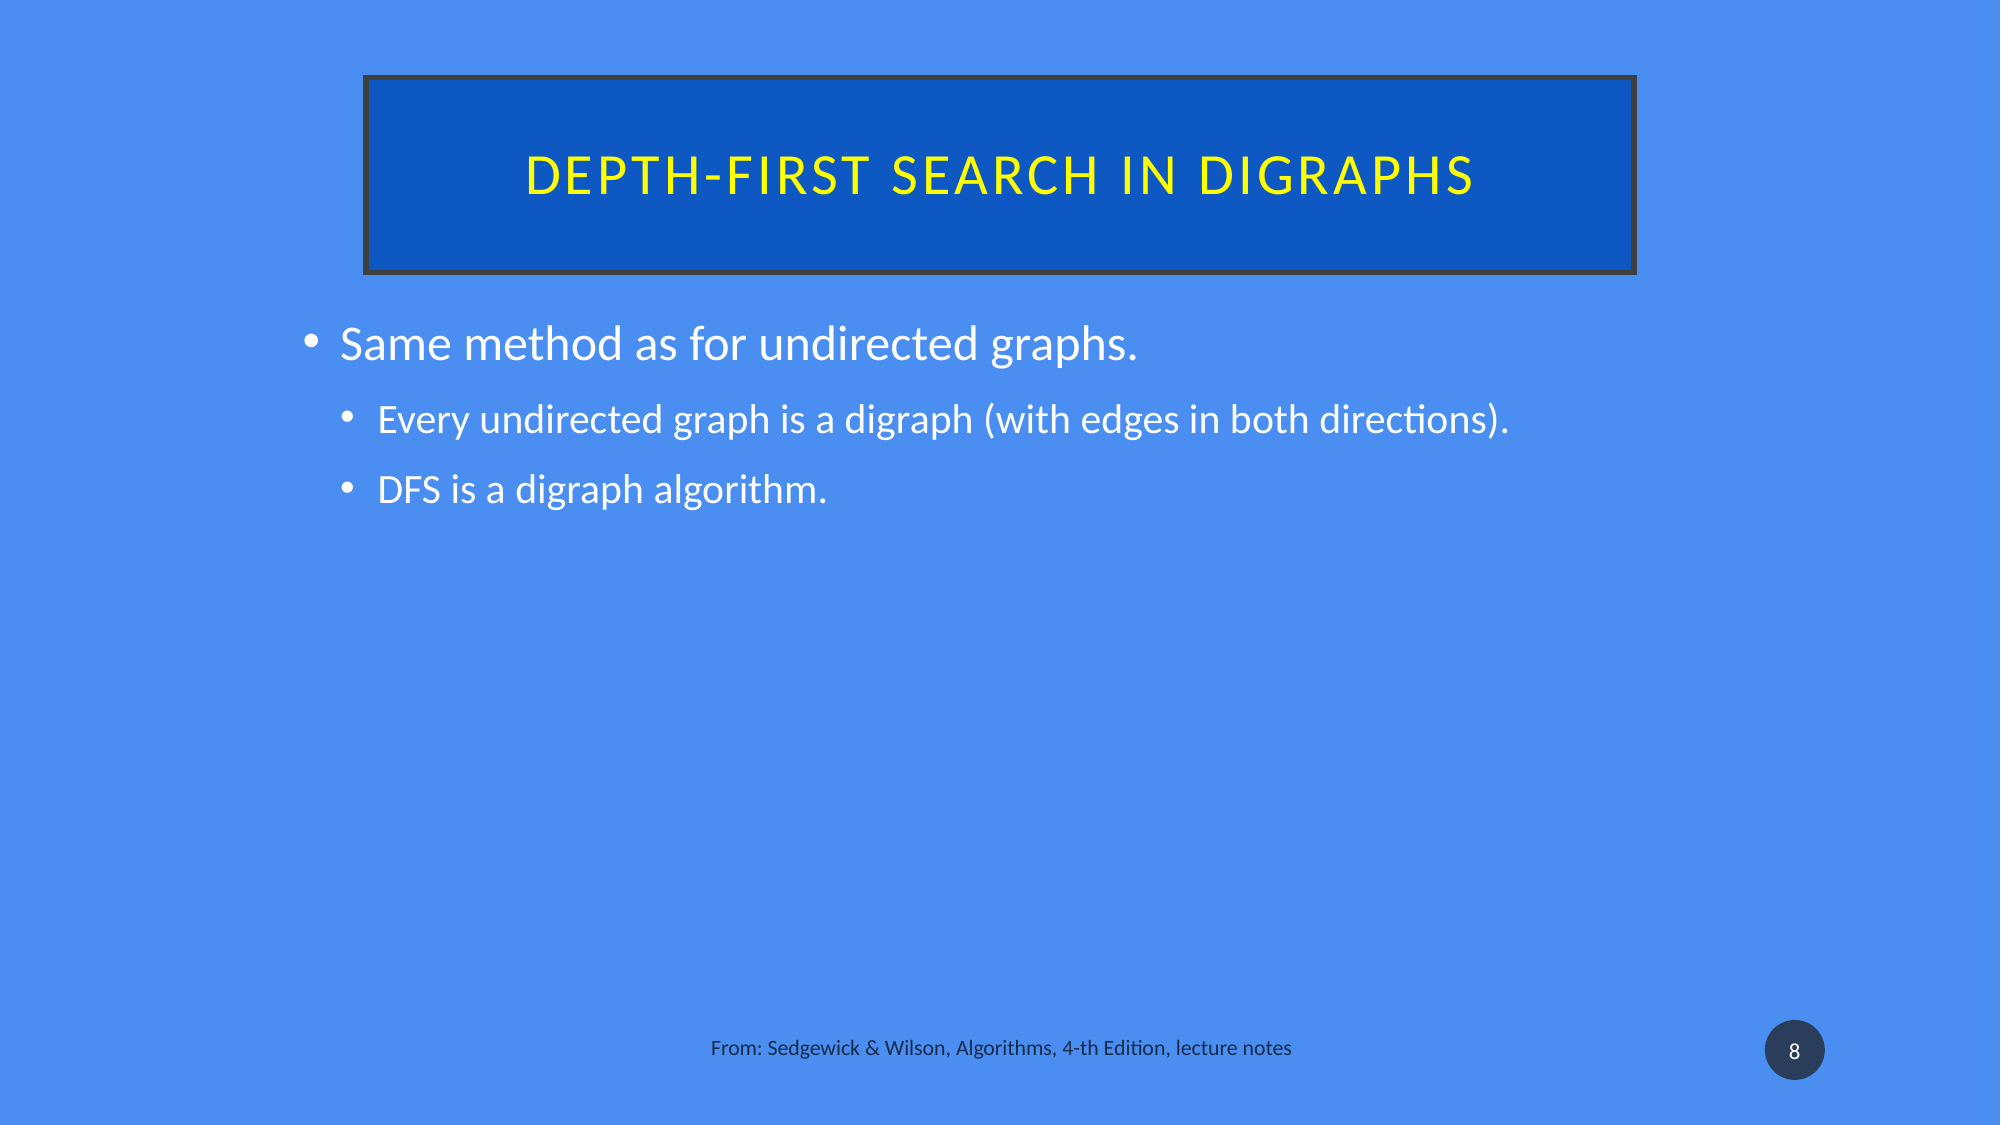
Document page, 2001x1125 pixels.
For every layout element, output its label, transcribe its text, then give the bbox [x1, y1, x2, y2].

title Depth-first search in digraphs [363, 75, 1637, 275]
list Same method as for undirected graphs. Every undirected graph is a digraph (with edges in both directions). DFS is a digraph algorithm. [287, 303, 1735, 962]
slide_number 8 [1764, 1019, 1825, 1080]
footer From: Sedgewick & Wilson, Algorithms, 4-th Edition, lecture notes [696, 1020, 1362, 1073]
